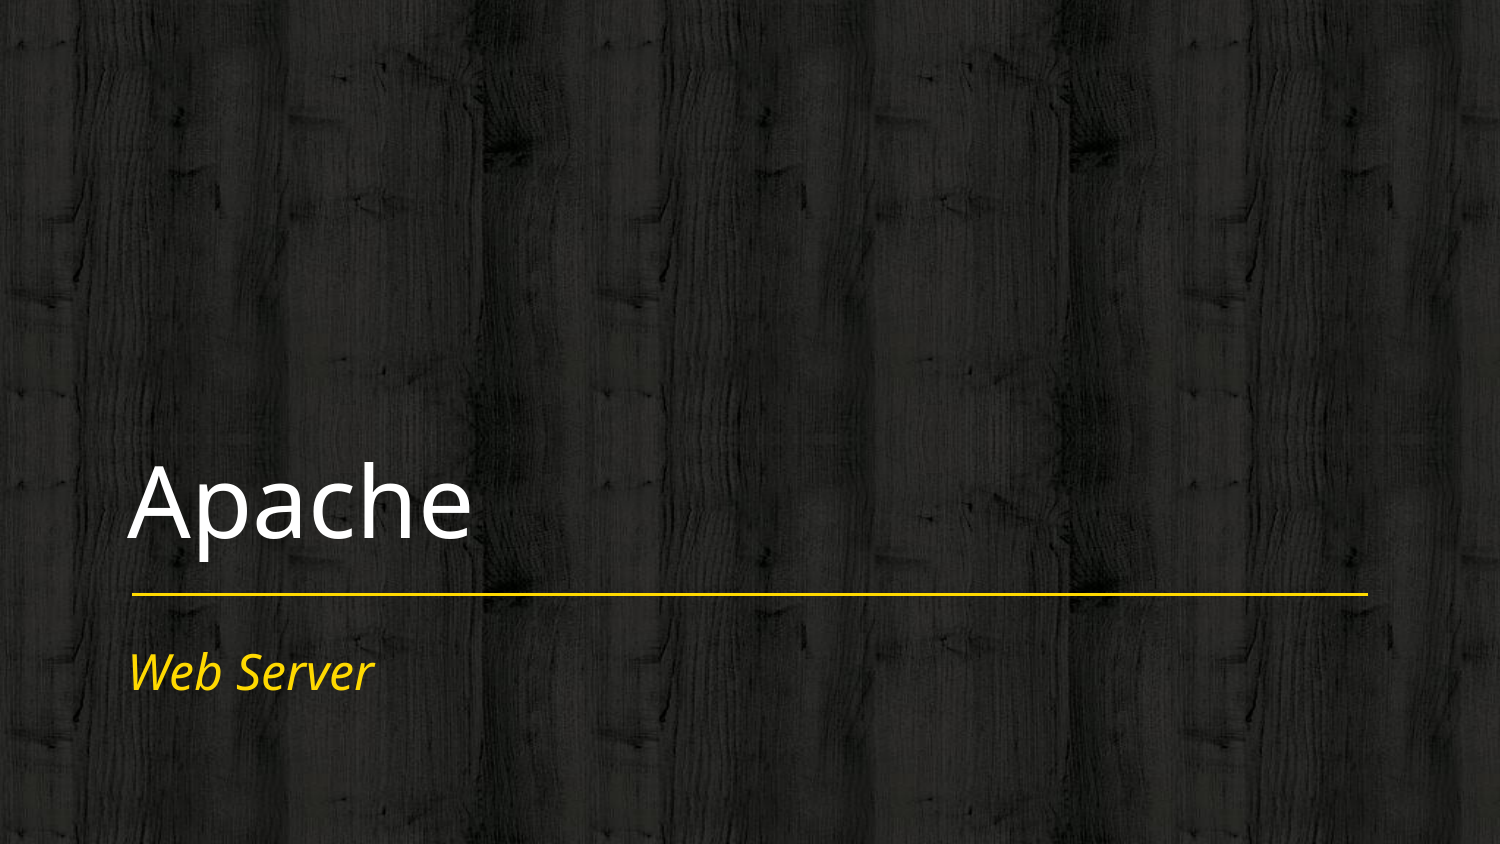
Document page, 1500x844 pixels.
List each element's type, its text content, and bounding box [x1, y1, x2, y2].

subtitle Web Server [112, 625, 790, 754]
title Apache [112, 382, 790, 574]
picture [0, 0, 1500, 844]
